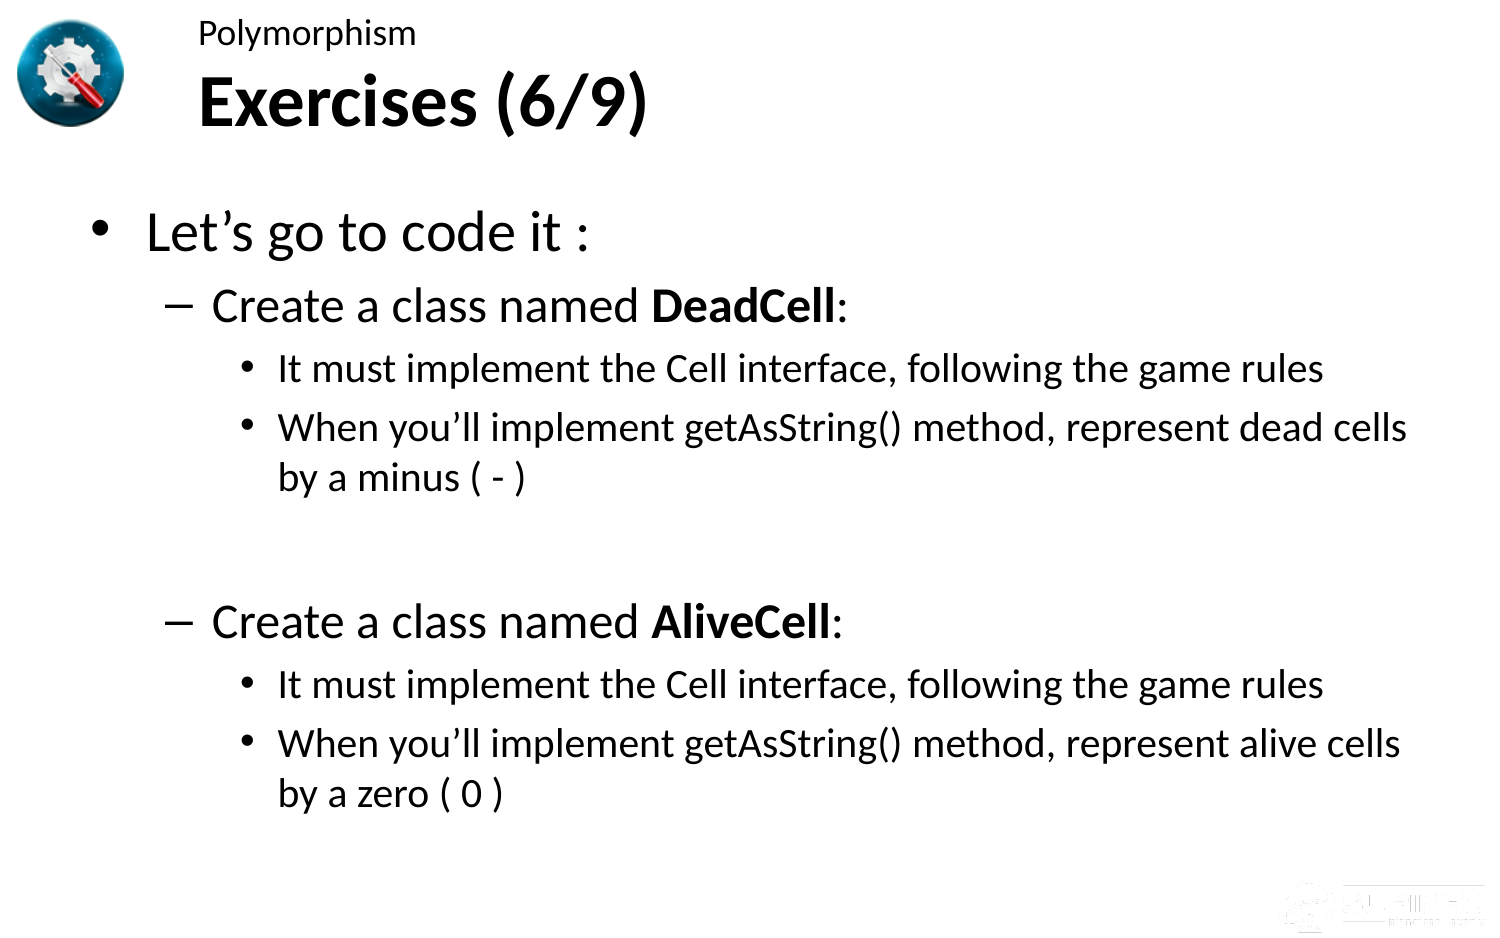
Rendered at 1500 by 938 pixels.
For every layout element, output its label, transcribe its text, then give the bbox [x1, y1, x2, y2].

picture [37, 37, 104, 108]
list Let’s go to code it : Create a class named DeadCell: It must implement the Cell interface, following the game rules When you’ll implement getAsString() method, represent dead cells by a minus ( - ) Create a class named AliveCell: It must implement the Cell interface, following the game rules When you’ll implement getAsString() method, represent alive cells by a zero ( 0 ) [75, 185, 1459, 880]
title Exercises (6/9) [183, 56, 1459, 138]
list Polymorphism [183, 0, 1459, 56]
picture [17, 19, 125, 127]
picture [1269, 870, 1494, 938]
